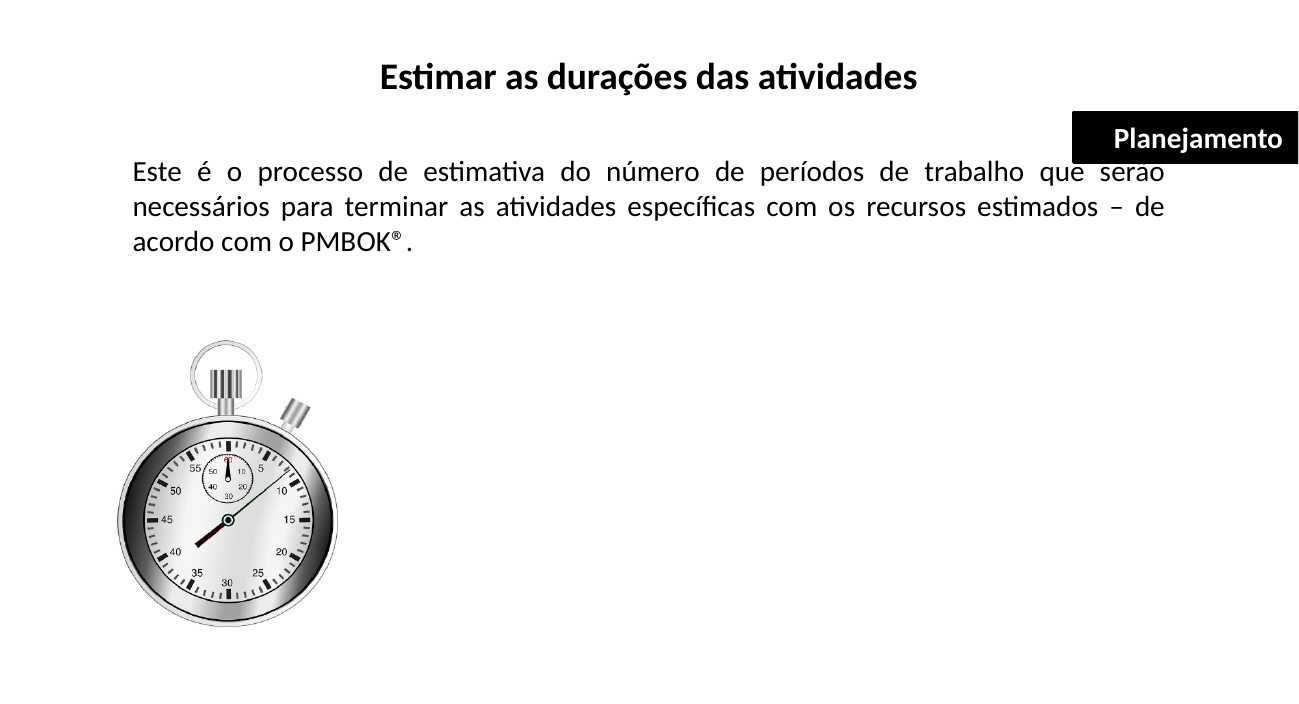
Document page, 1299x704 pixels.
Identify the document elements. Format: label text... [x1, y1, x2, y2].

text_box Planejamento [1074, 112, 1299, 162]
text_box Estimar as durações das atividades [0, 44, 1299, 106]
text_box Este é o processo de estimativa do número de períodos de trabalho que serão necessários para terminar as atividades específicas com os recursos estimados – de acordo com o PMBOK®. [117, 145, 1181, 267]
picture [117, 339, 338, 627]
